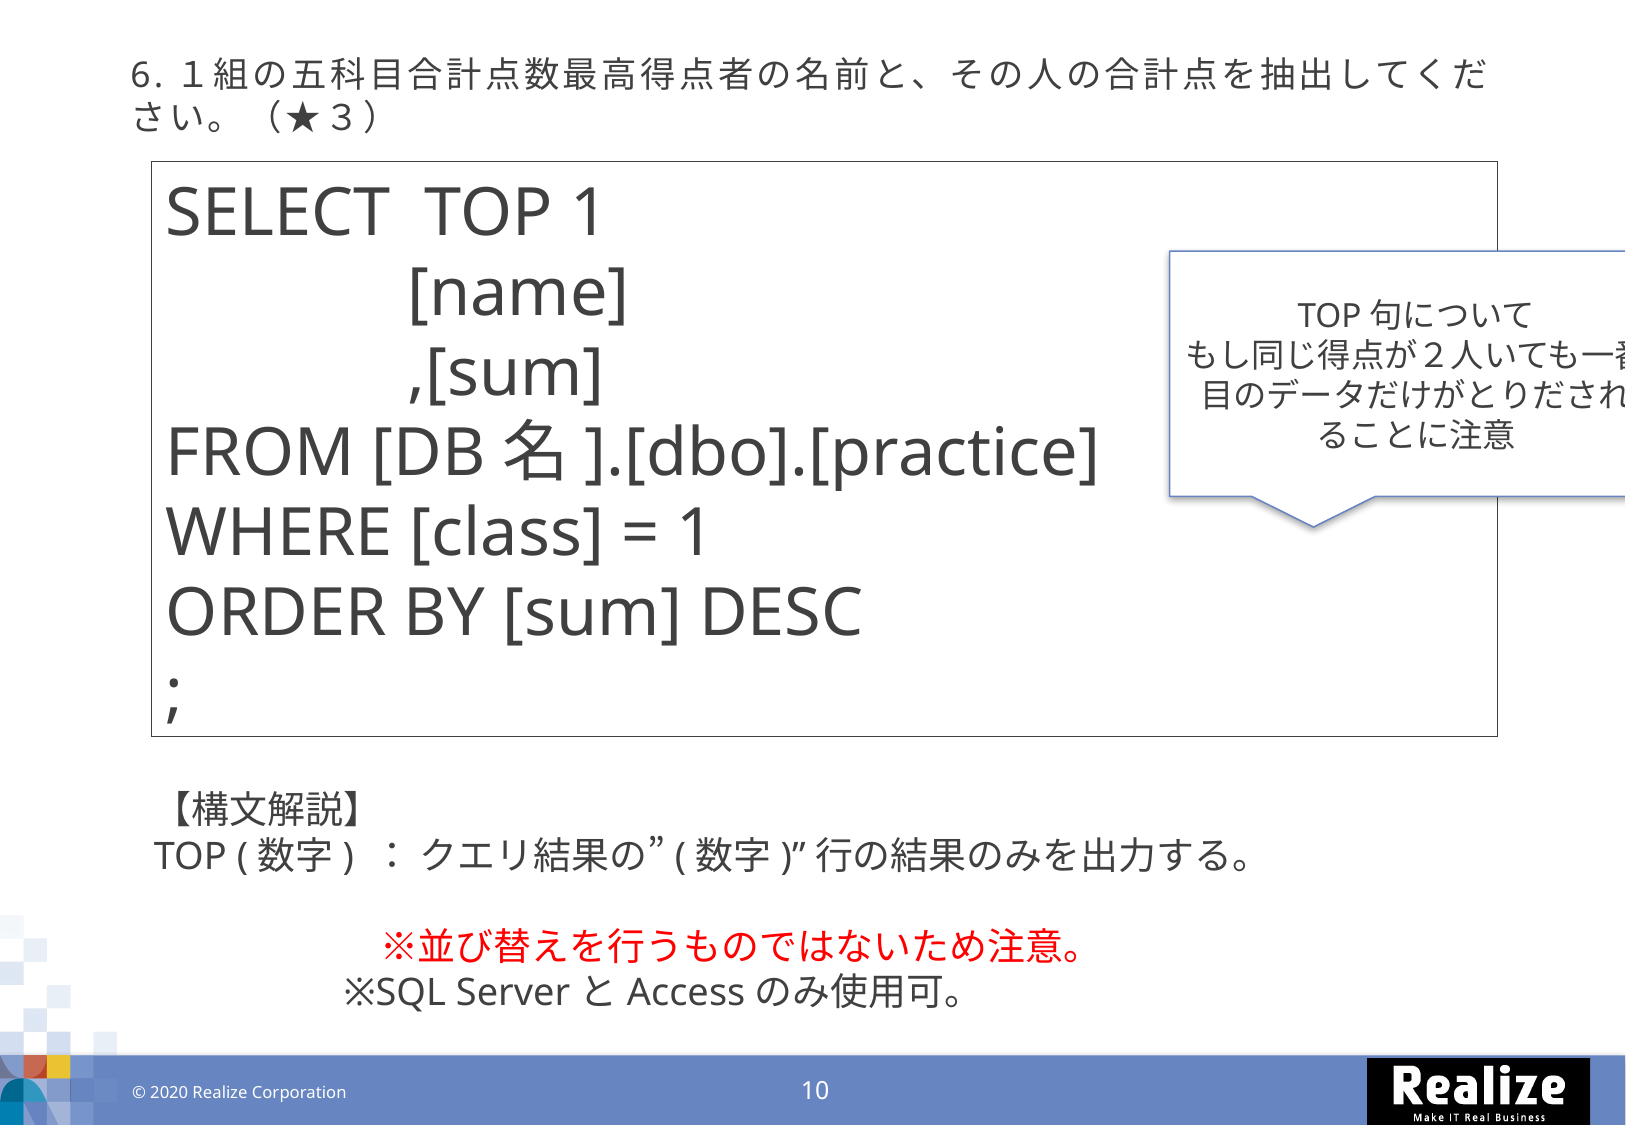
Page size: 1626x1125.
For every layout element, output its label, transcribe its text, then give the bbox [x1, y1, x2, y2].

text_box TOP句について もし同じ得点が２人いても一番目のデータだけがとりだされることに注意 [1168, 250, 1625, 528]
text_box SELECT TOP 1 [name] ,[sum] FROM [DB名].[dbo].[practice] WHERE [class] = 1 ORDER BY [sum] DESC ; [151, 161, 1498, 737]
title 6.１組の五科目合計点数最高得点者の名前と、その人の合計点を抽出してください。（★３） [115, 45, 1534, 126]
picture [0, 915, 117, 1125]
picture [1367, 1058, 1591, 1125]
text_box 【構文解説】 TOP (数字) ： クエリ結果の”(数字)”行の結果のみを出力する。 ※並び替えを行うものではないため注意。 ※SQL ServerとAccessのみ使用可。 [139, 778, 1510, 1112]
